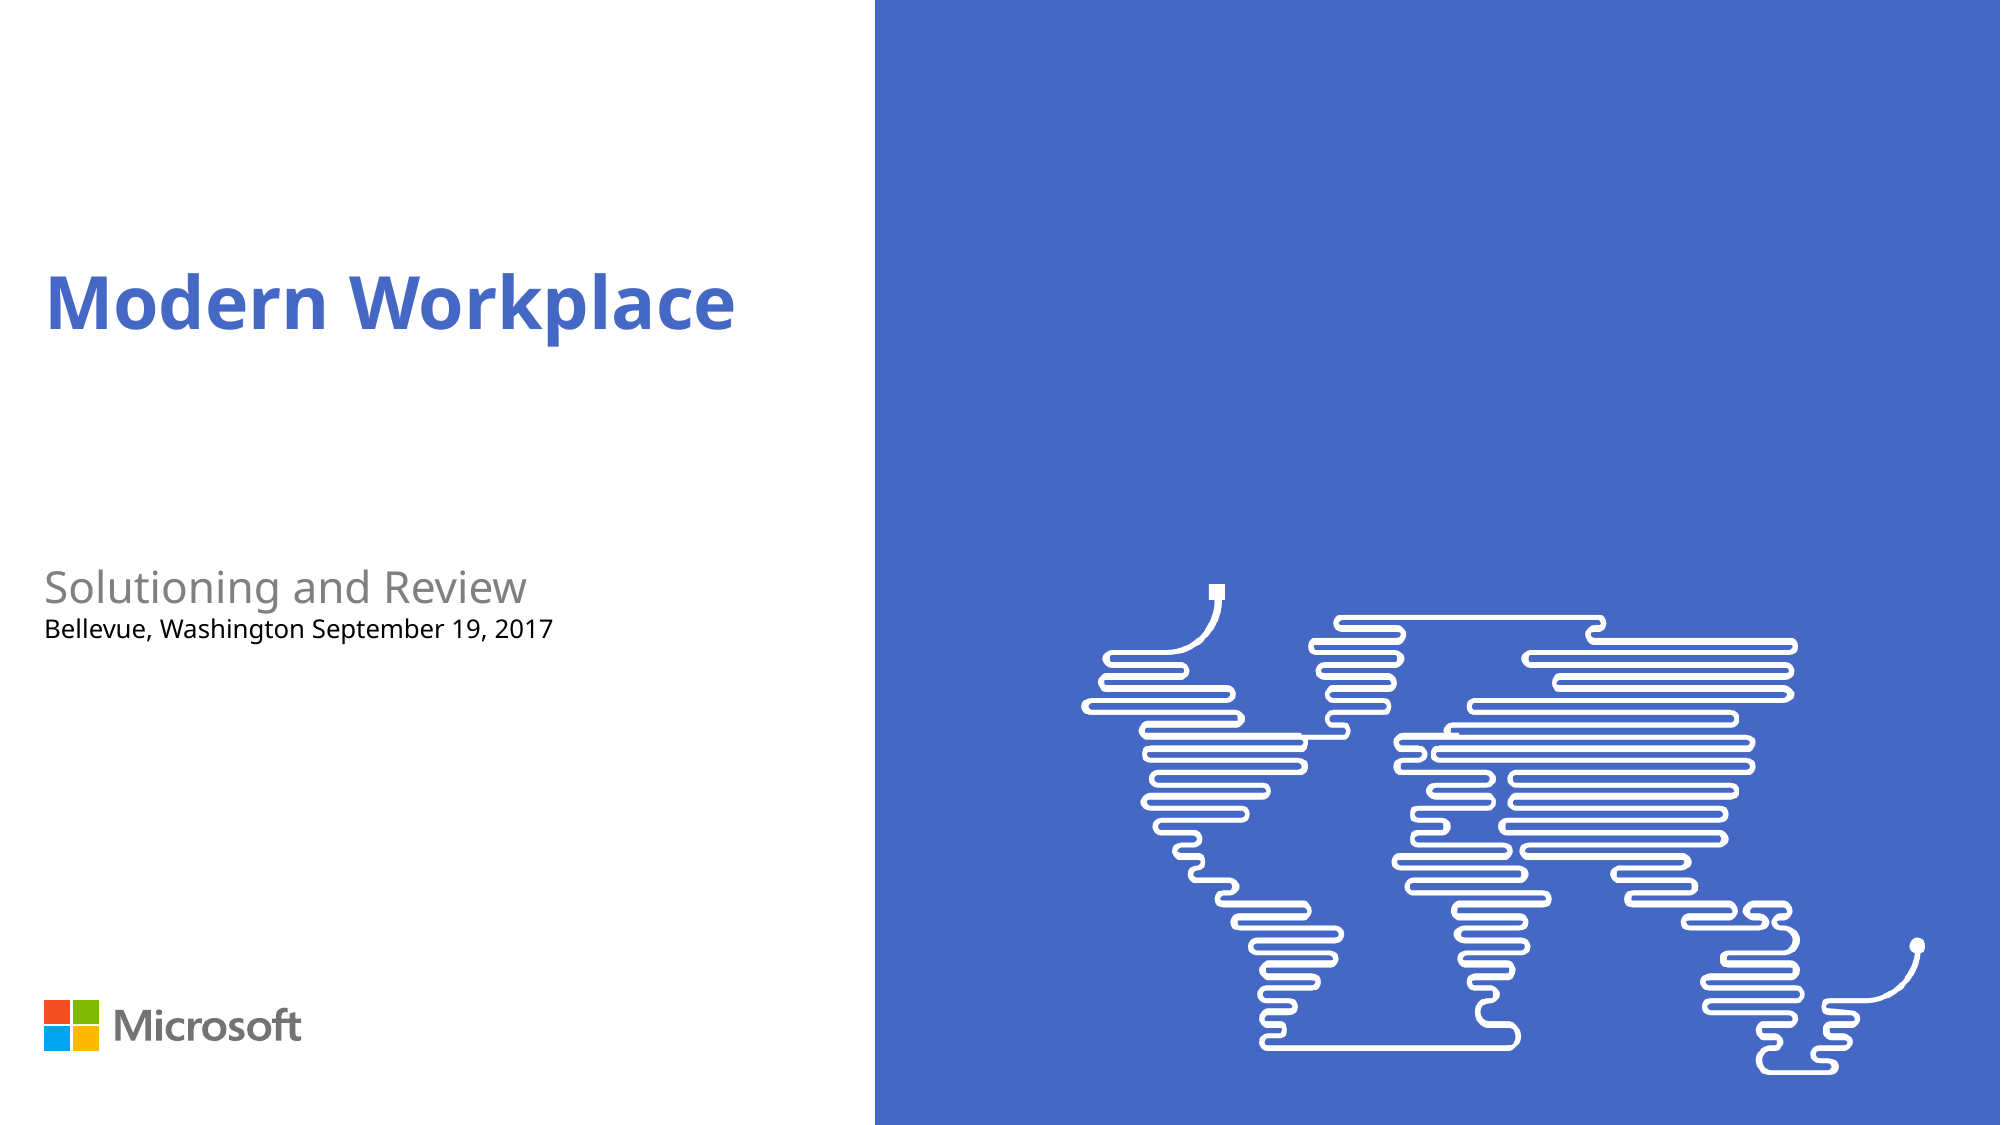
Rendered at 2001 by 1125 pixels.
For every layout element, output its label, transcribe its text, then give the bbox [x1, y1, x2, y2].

picture [1081, 584, 1925, 1075]
text_box Bellevue, Washington September 19, 2017 [44, 612, 759, 644]
title Modern Workplace [44, 256, 831, 445]
subtitle Solutioning and Review [43, 559, 832, 1125]
